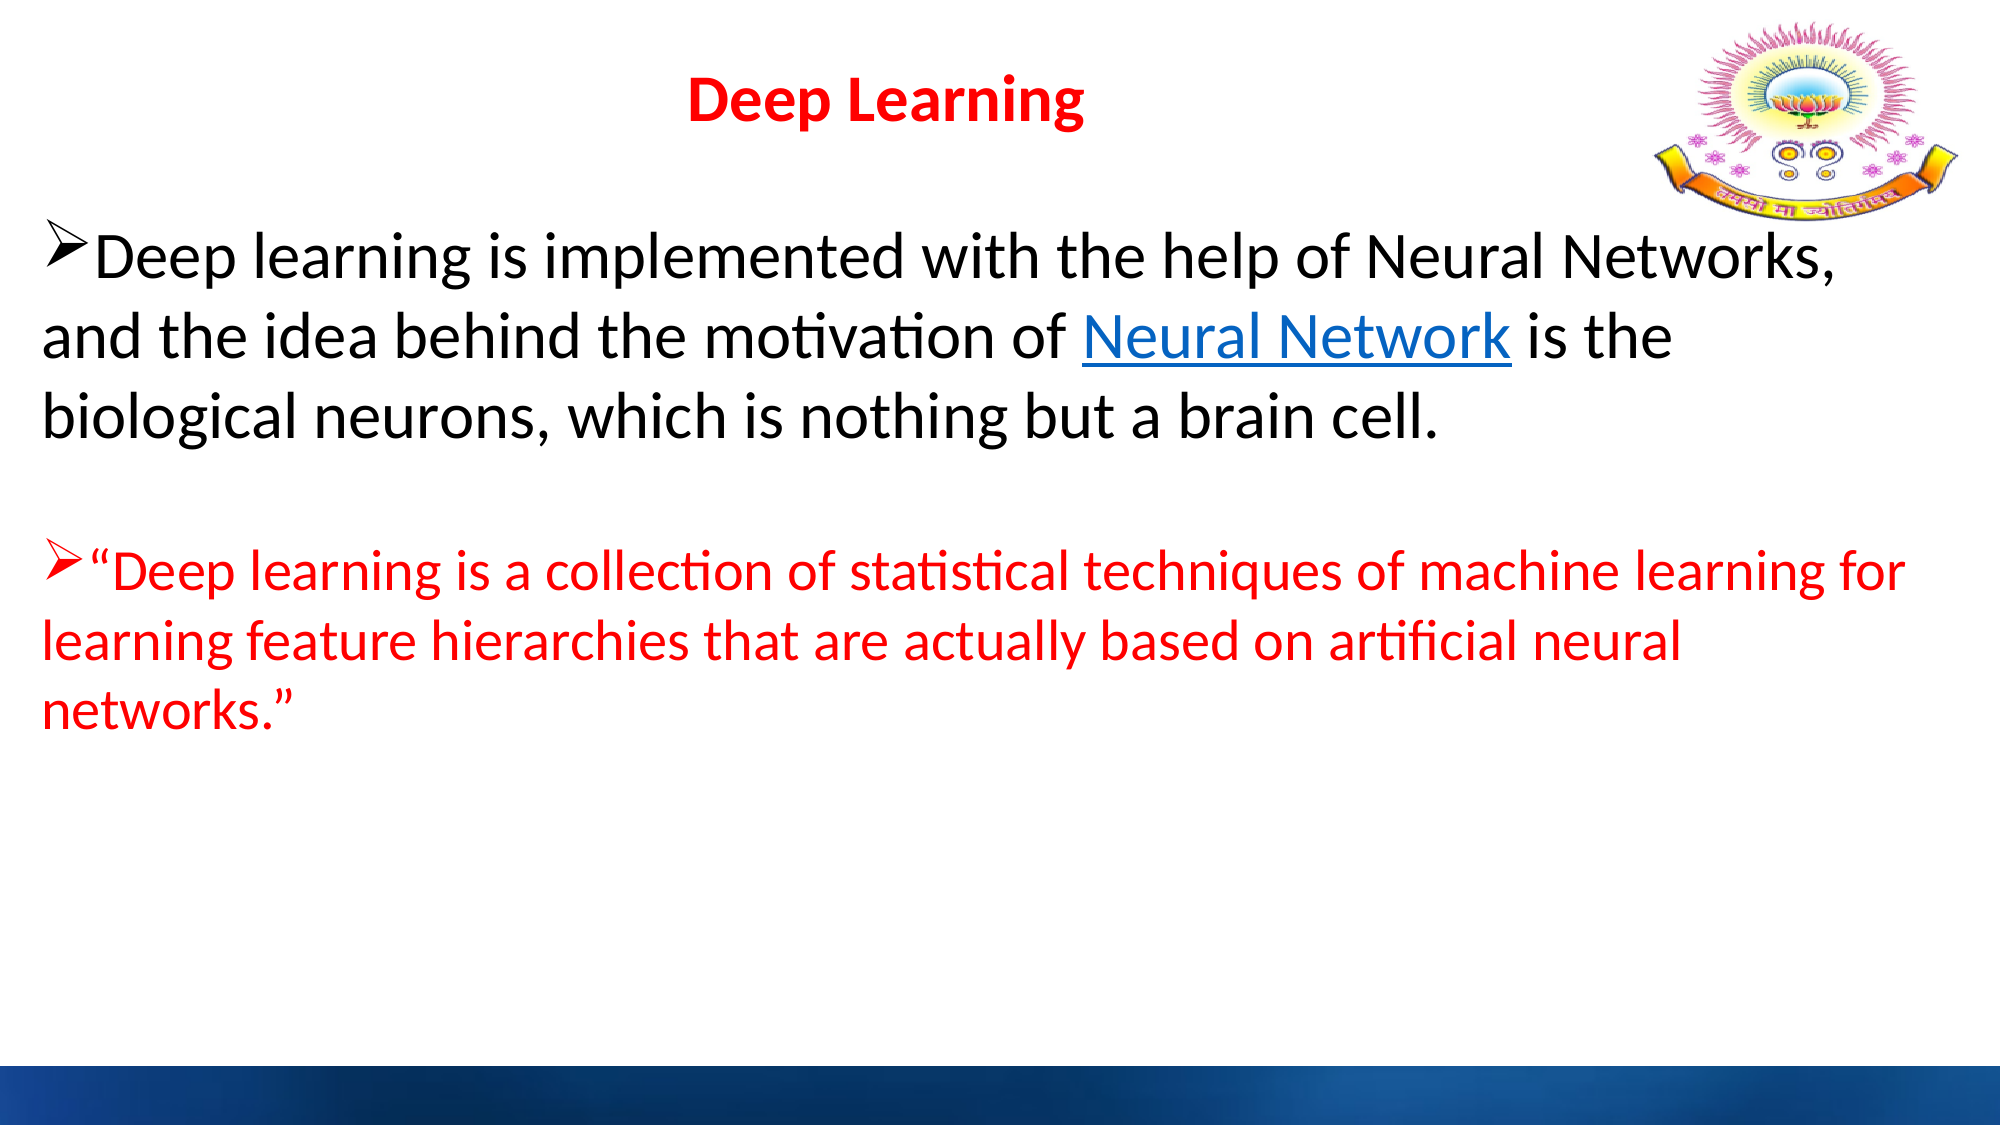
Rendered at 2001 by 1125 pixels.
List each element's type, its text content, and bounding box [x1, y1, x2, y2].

text_box Deep learning is implemented with the help of Neural Networks, and the idea behind the motivation of Neural Network is the biological neurons, which is nothing but a brain cell. “Deep learning is a collection of statistical techniques of machine learning for learning feature hierarchies that are actually based on artificial neural networks.” [23, 202, 1932, 891]
picture [1644, 19, 1976, 226]
picture [0, 1066, 2000, 1125]
text_box Deep Learning [139, 47, 1635, 142]
